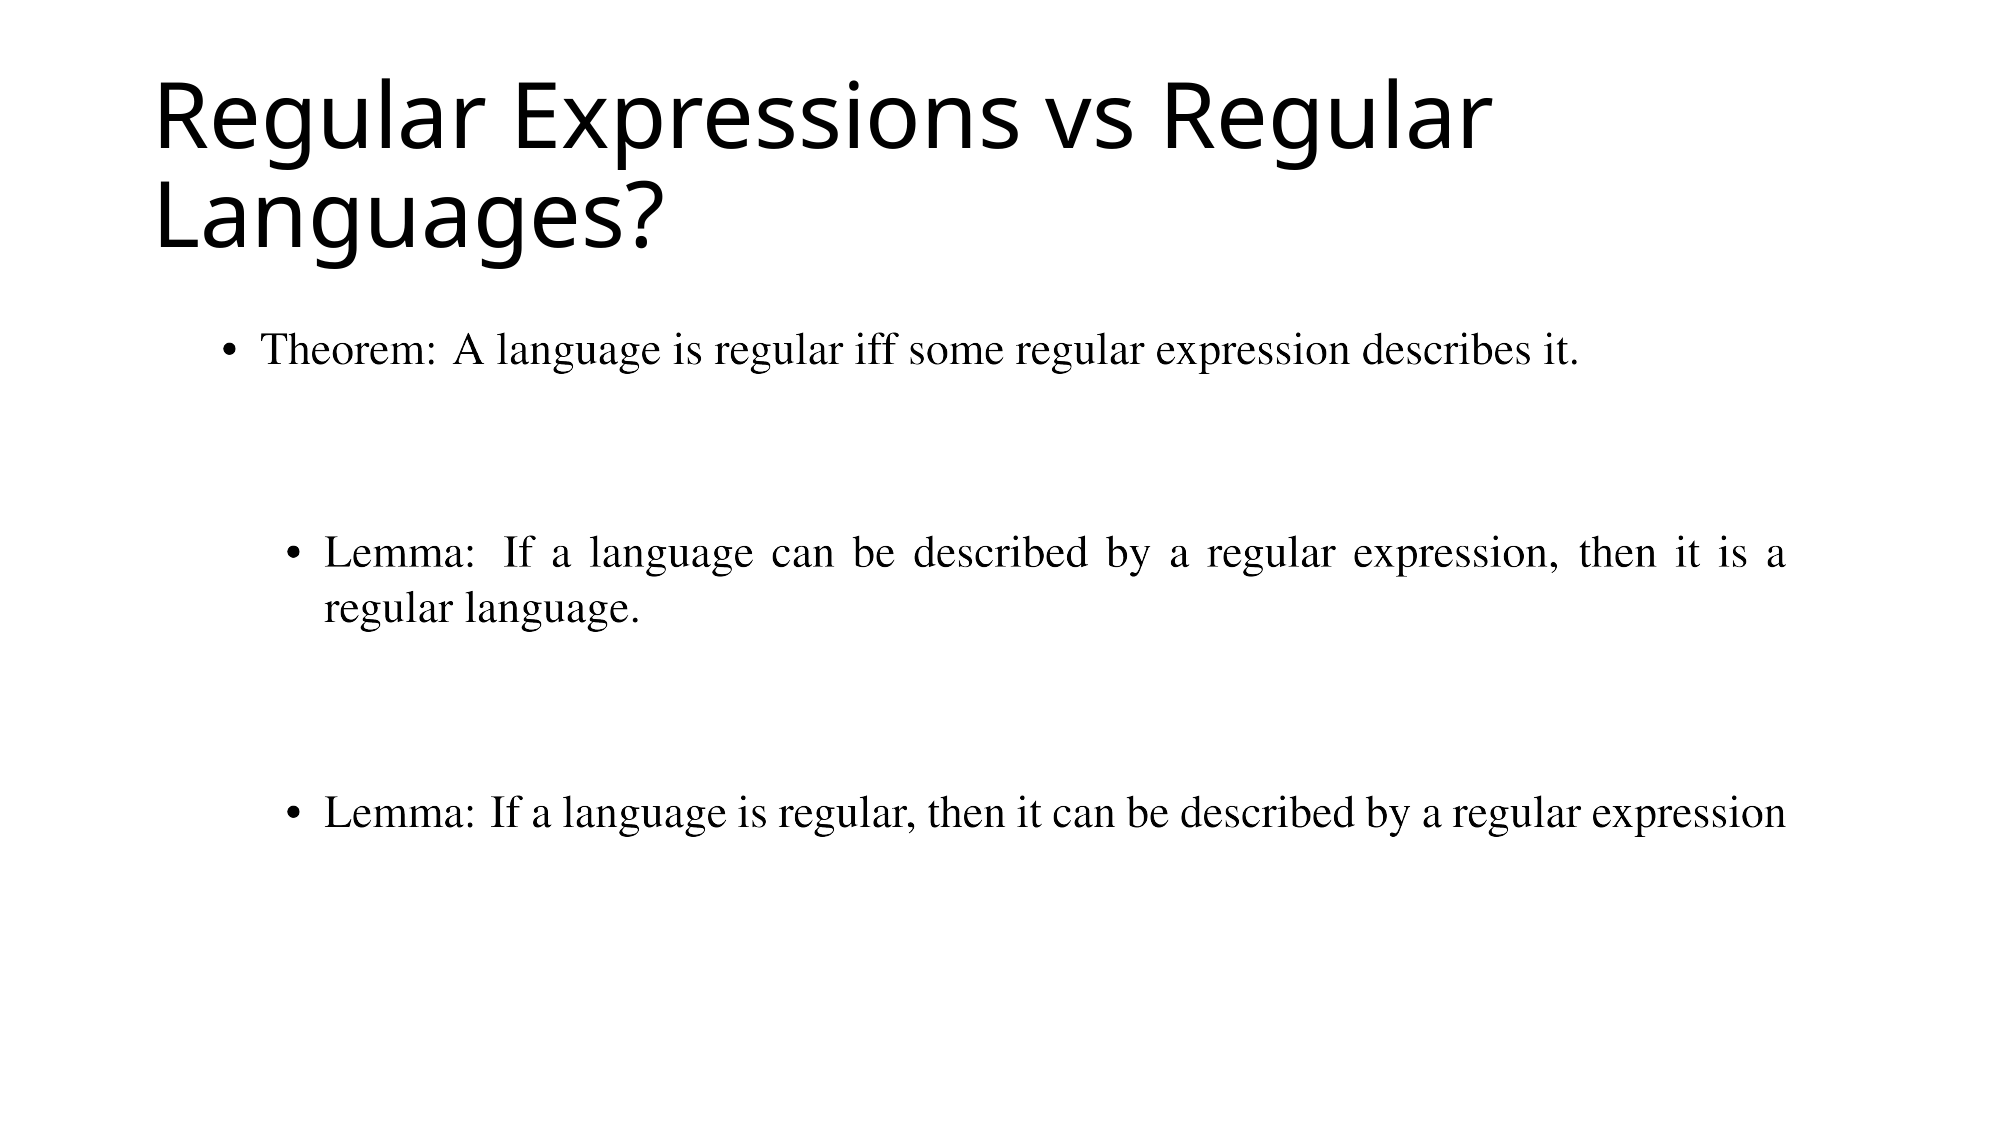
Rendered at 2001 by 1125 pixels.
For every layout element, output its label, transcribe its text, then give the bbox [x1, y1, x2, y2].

picture [287, 535, 1786, 632]
picture [223, 332, 1577, 374]
picture [287, 795, 1786, 837]
title Regular Expressions vs Regular Languages? [137, 59, 1863, 278]
